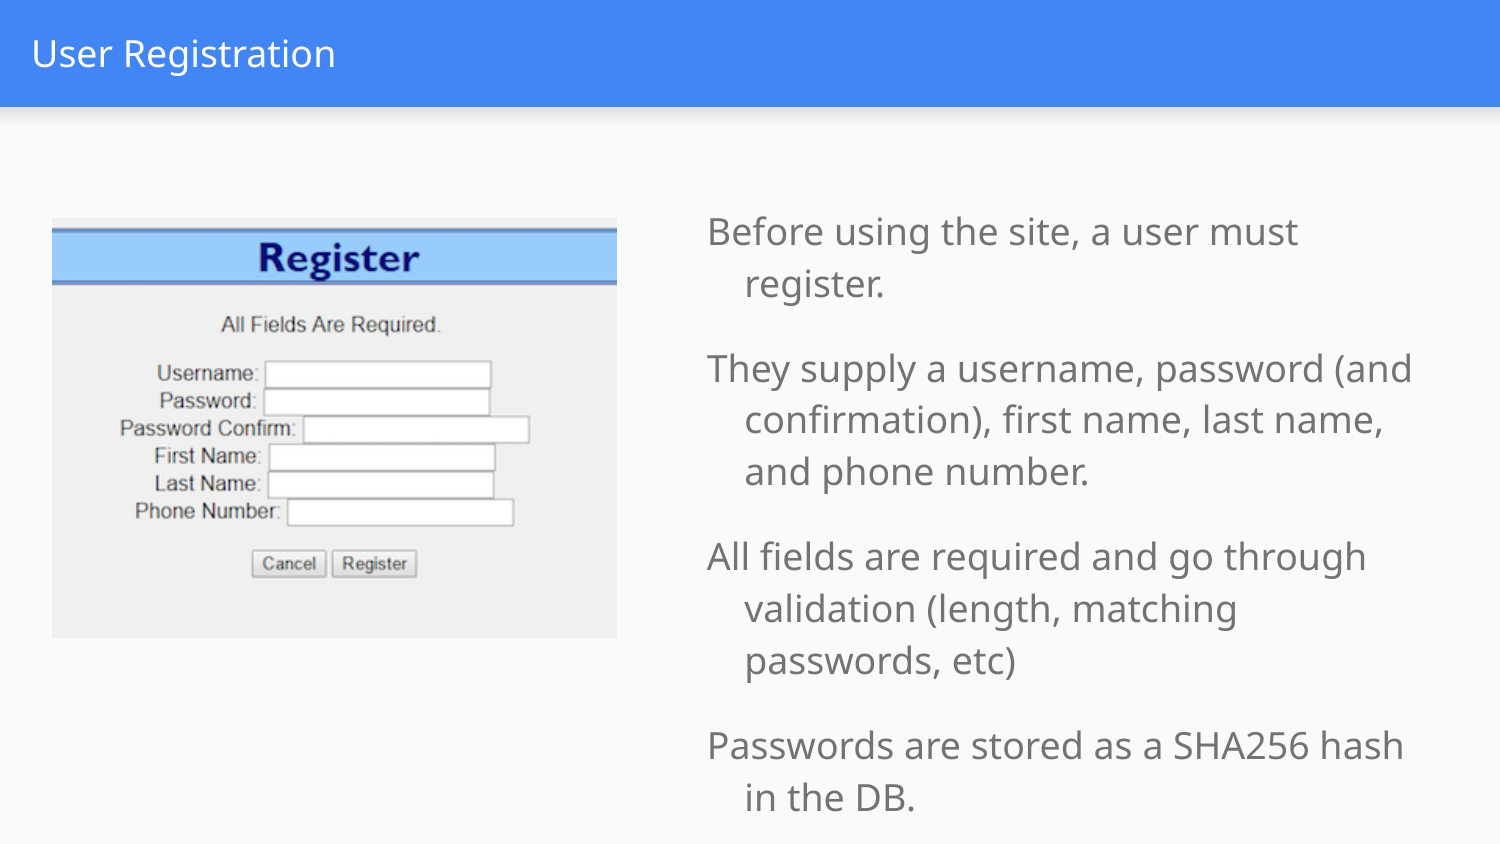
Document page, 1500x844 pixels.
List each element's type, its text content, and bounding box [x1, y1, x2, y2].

list Before using the site, a user must register. They supply a username, password (and confirmation), first name, last name, and phone number. All fields are required and go through validation (length, matching passwords, etc) Passwords are stored as a SHA256 hash in the DB. [654, 186, 1448, 710]
picture [52, 218, 617, 638]
title User Registration [16, 2, 1464, 102]
